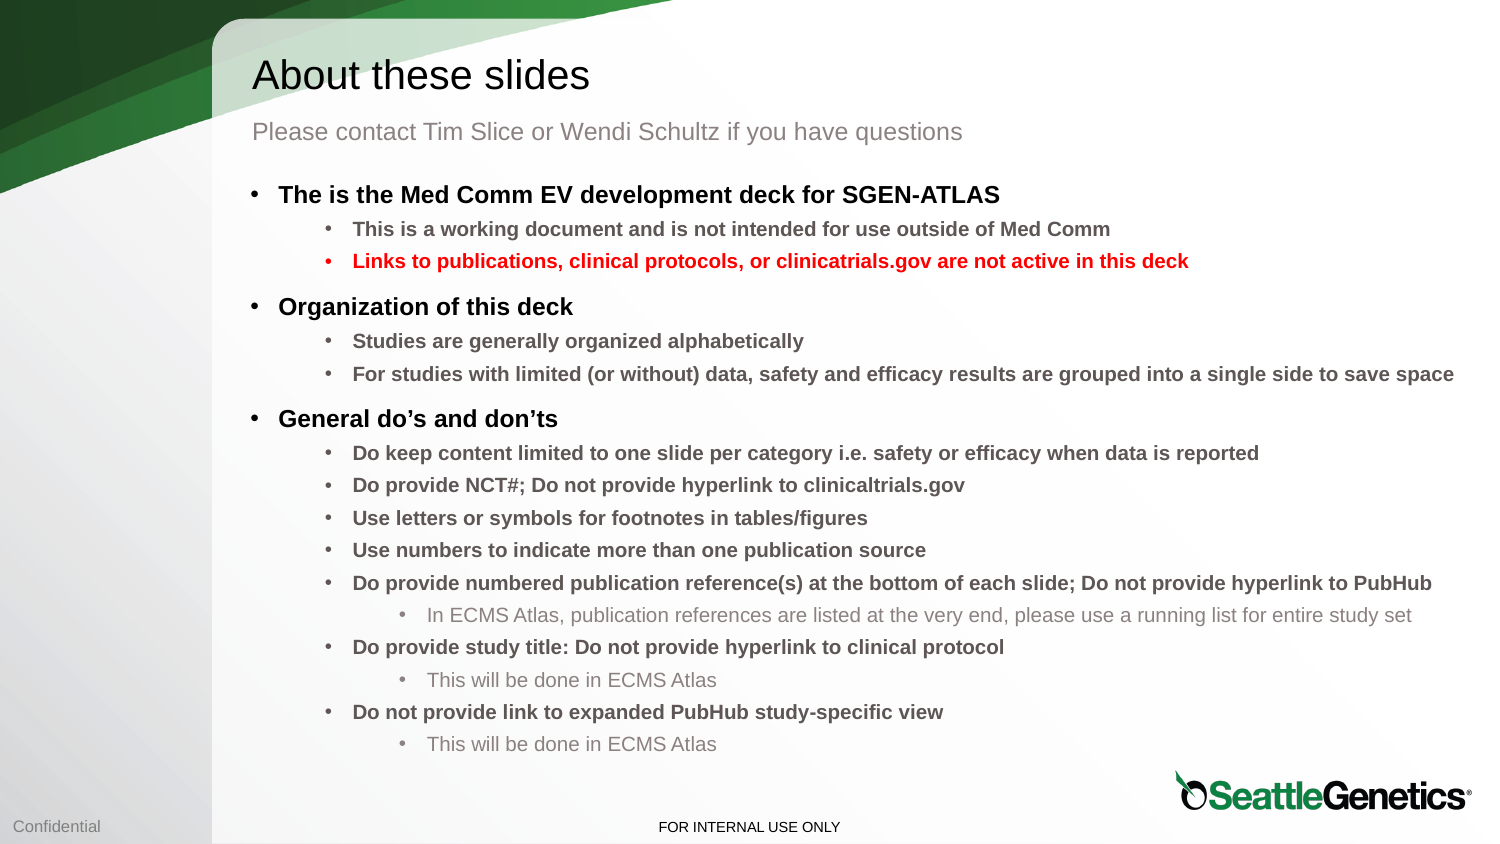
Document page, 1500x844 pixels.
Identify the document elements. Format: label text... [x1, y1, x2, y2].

picture [0, 0, 1500, 844]
picture [1175, 784, 1472, 810]
list The is the Med Comm EV development deck for SGEN-ATLAS This is a working document and is not intended for use outside of Med Comm Links to publications, clinical protocols, or clinicatrials.gov are not active in this deck Organization of this deck Studies are generally organized alphabetically For studies with limited (or without) data, safety and efficacy results are grouped into a single side to save space General do’s and don’ts Do keep content limited to one slide per category i.e. safety or efficacy when data is reported Do provide NCT#; Do not provide hyperlink to clinicaltrials.gov Use letters or symbols for footnotes in tables/figures Use numbers to indicate more than one publication source Do provide numbered publication reference(s) at the bottom of each slide; Do not provide hyperlink to PubHub In ECMS Atlas, publication references are listed at the very end, please use a running list for entire study set Do provide study title: Do not provide hyperlink to clinical protocol This will be done in ECMS Atlas Do not provide link to expanded PubHub study-specific view This will be done in ECMS Atlas [235, 174, 1472, 784]
list Please contact Tim Slice or Wendi Schultz if you have questions [236, 106, 1188, 159]
title About these slides [236, 46, 1188, 106]
